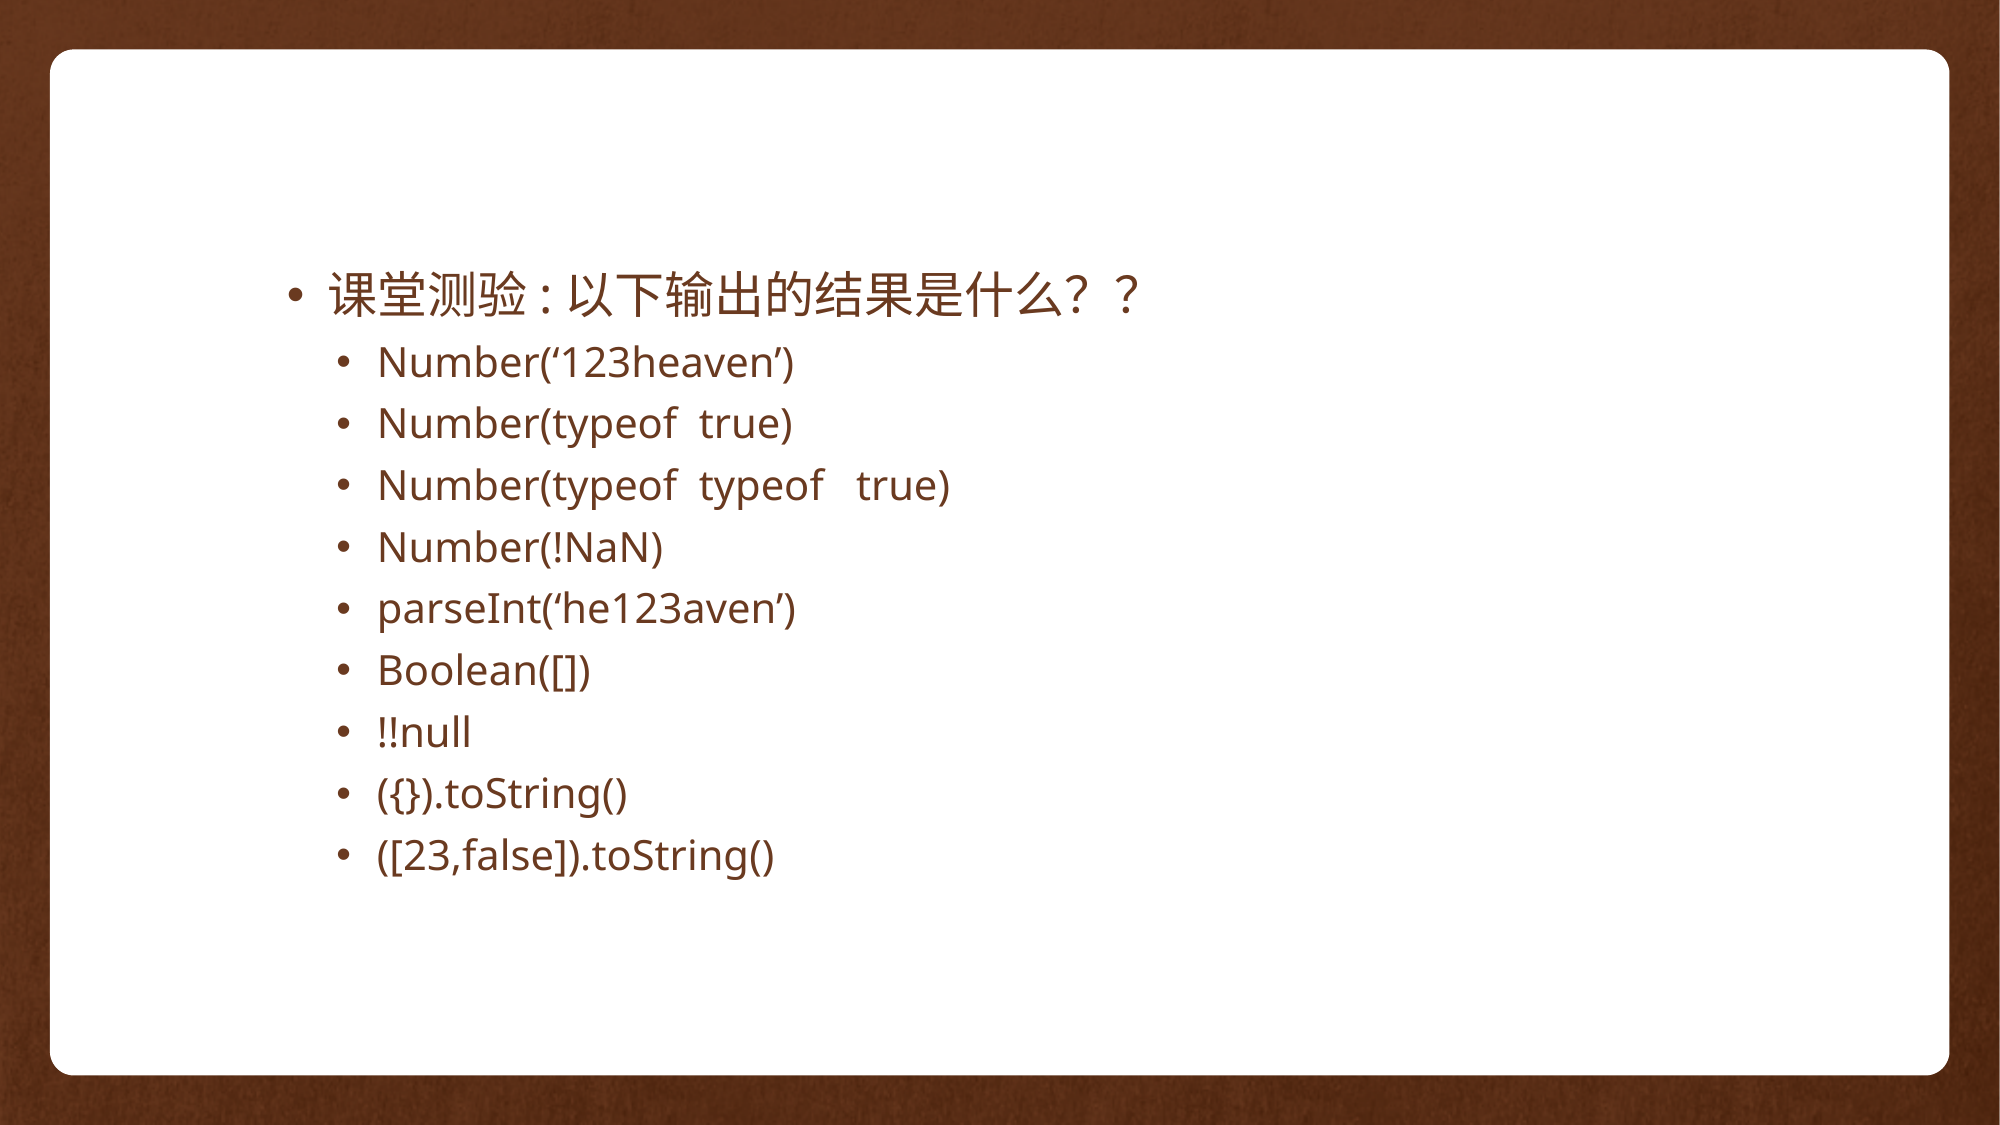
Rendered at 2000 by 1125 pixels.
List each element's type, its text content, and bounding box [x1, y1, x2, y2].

list 课堂测验:以下输出的结果是什么？？ Number(‘123heaven’) Number(typeof true) Number(typeof typeof true) Number(!NaN) parseInt(‘he123aven’) Boolean([]) !!null ({}).toString() ([23,false]).toString() [172, 196, 1744, 953]
